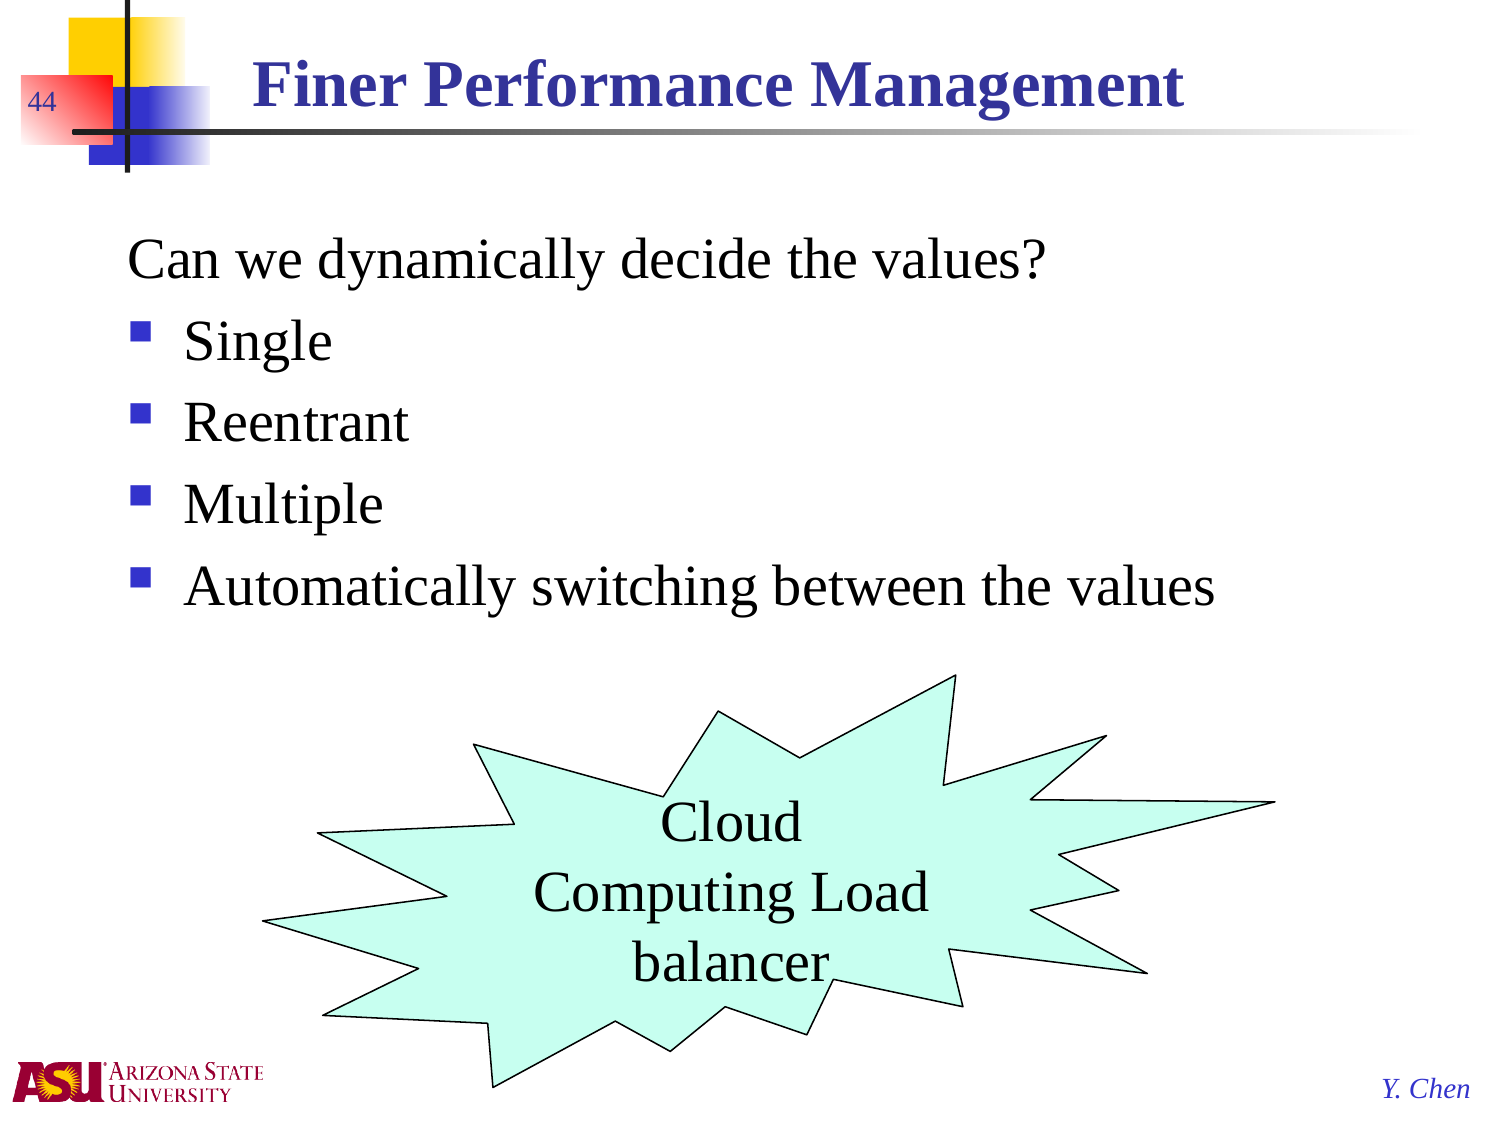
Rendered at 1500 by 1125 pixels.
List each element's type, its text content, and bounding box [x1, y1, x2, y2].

title Finer Performance Management [237, 24, 1488, 128]
list Can we dynamically decide the values? Single Reentrant Multiple Automatically switching between the values [112, 212, 1469, 625]
slide_number 44 [12, 49, 126, 126]
text_box Cloud Computing Load balancer [262, 675, 1276, 1088]
picture [12, 1062, 263, 1102]
